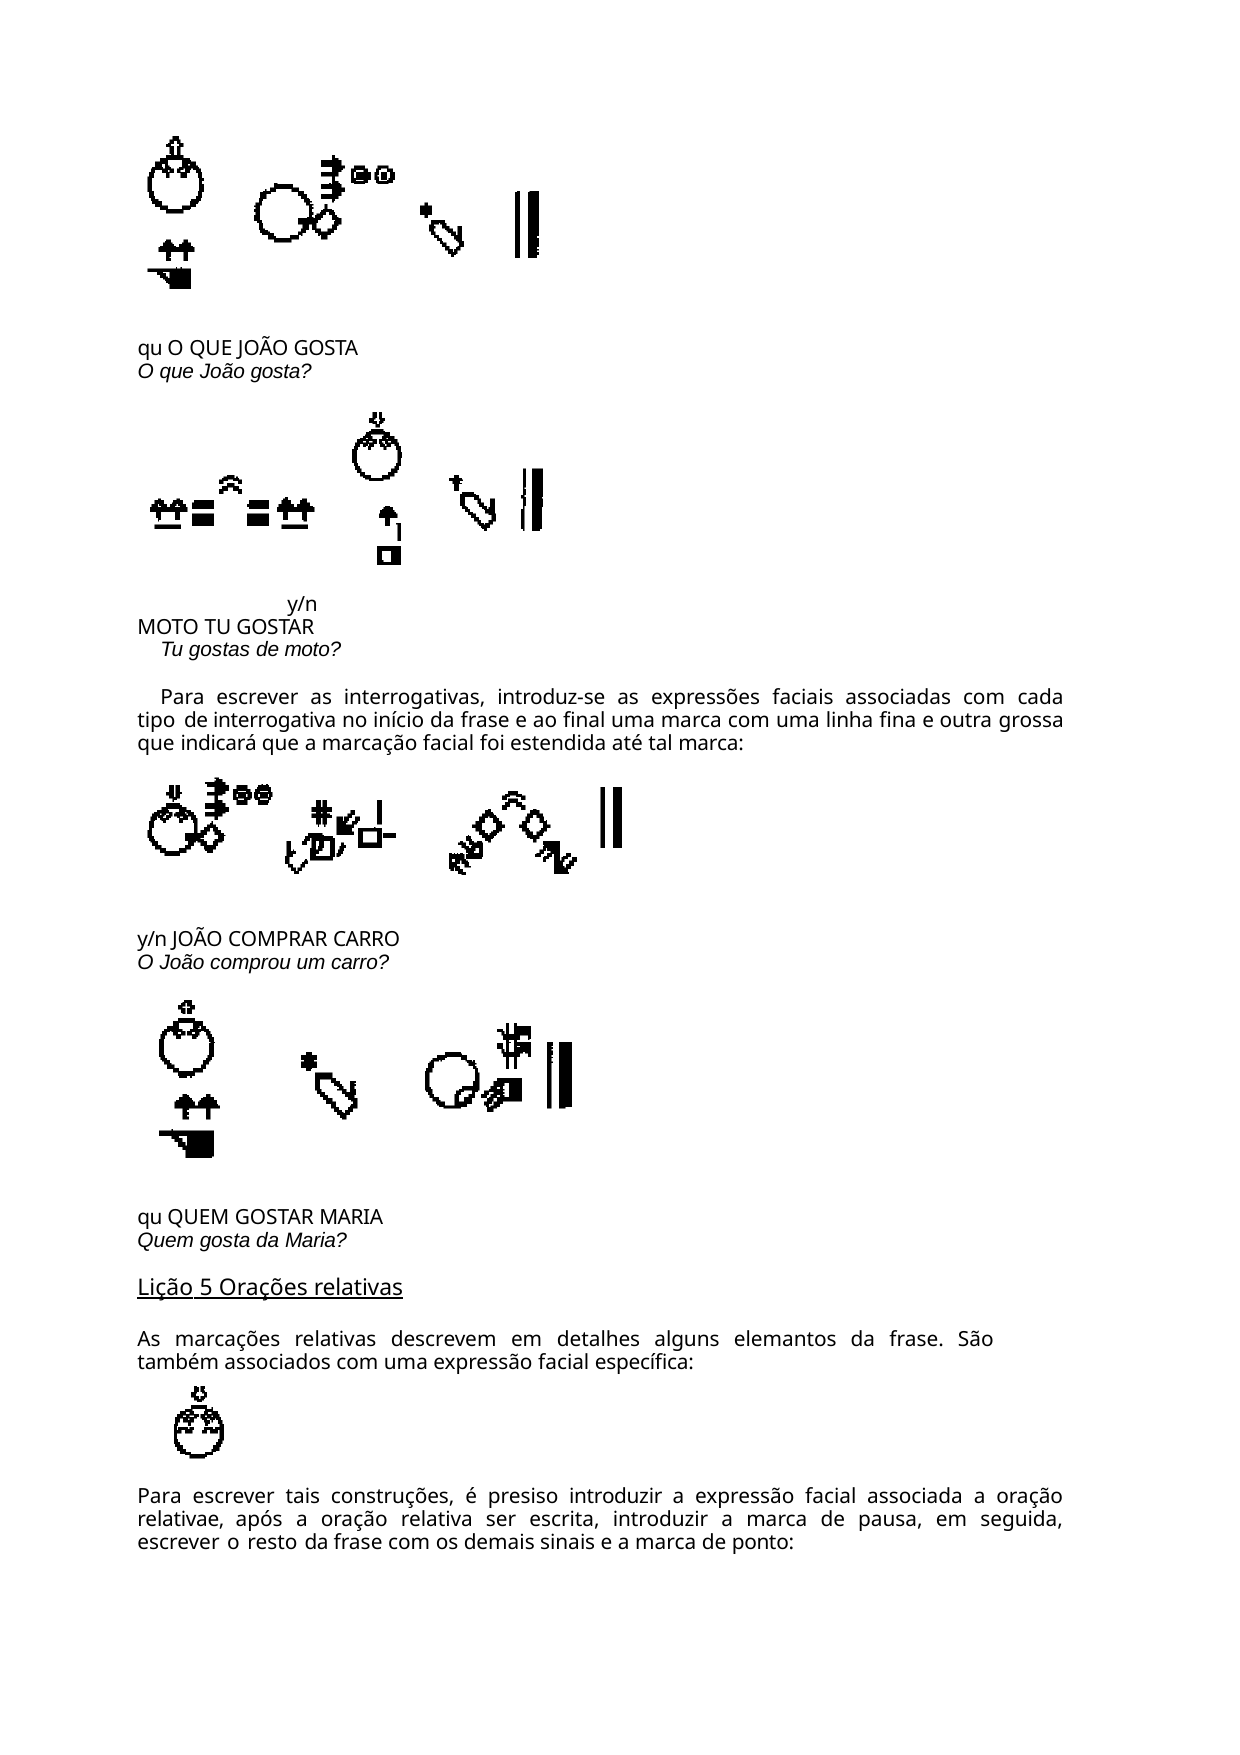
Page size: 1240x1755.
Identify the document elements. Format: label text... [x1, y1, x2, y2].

text_box qu O QUE JOÃO GOSTA O que João gosta? [135, 309, 382, 383]
picture [138, 988, 581, 1160]
picture [139, 770, 630, 883]
picture [144, 401, 550, 570]
text_box y/n JOÃO COMPRAR CARRO O João comprou um carro? [135, 900, 420, 974]
picture [137, 132, 548, 291]
picture [163, 1383, 234, 1463]
text_box qu QUEM GOSTAR MARIA Quem gosta da Maria? Lição 5 Orações relativas As marcações relativas descrevem em detalhes alguns elemantos da frase. São também associados com uma expressão facial específica: [135, 1177, 1064, 1374]
text_box y/n MOTO TU GOSTAR Tu gostas de moto? Para escrever as interrogativas, introduz-se as expressões faciais associadas com cada tipo de interrogativa no início da frase e ao final uma marca com uma linha fina e outra grossa que indicará que a marcação facial foi estendida até tal marca: [135, 587, 1065, 755]
text_box Para escrever tais construções, é presiso introduzir a expressão facial associada a oração relativae, após a oração relativa ser escrita, introduzir a marca de pausa, em seguida, escrever o resto da frase com os demais sinais e a marca de ponto: [135, 1480, 1064, 1554]
